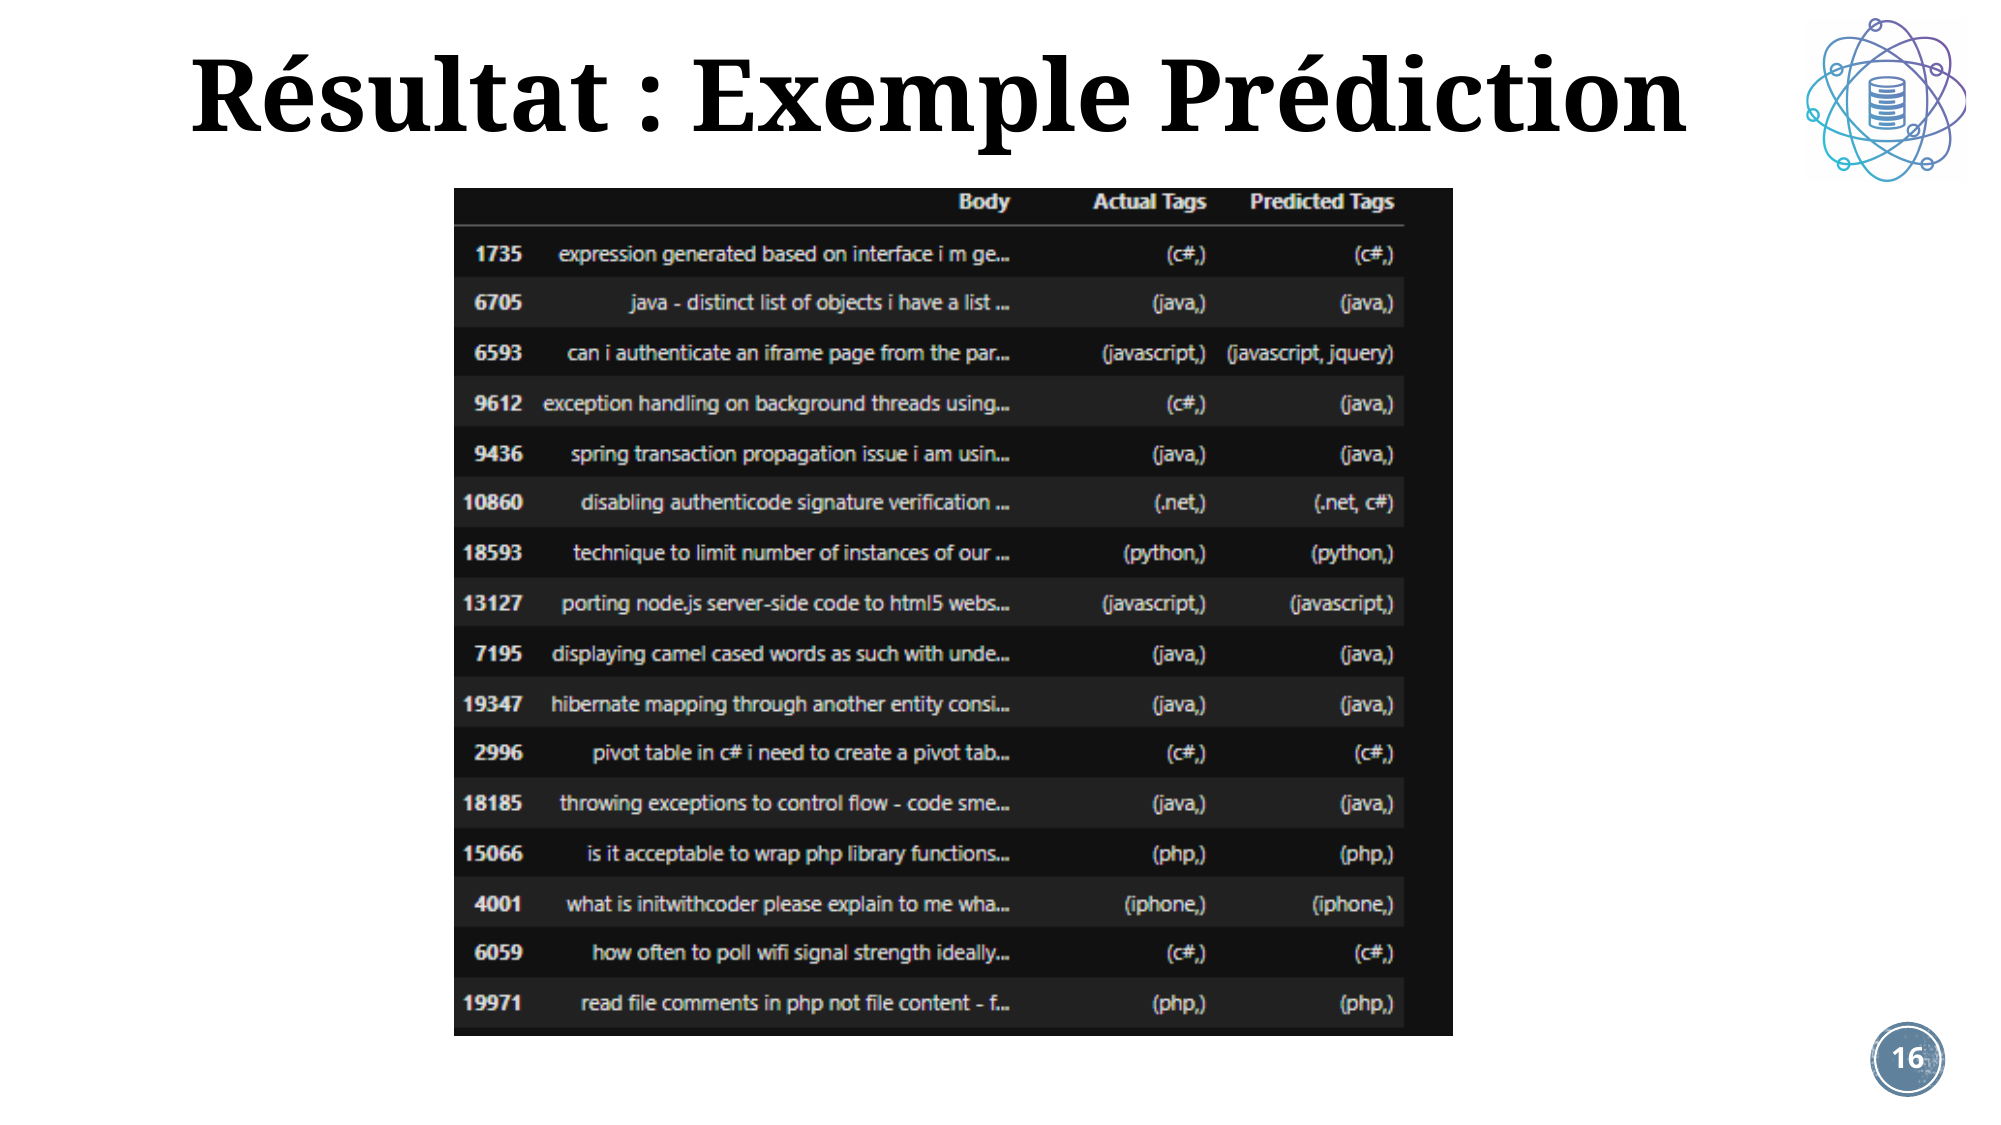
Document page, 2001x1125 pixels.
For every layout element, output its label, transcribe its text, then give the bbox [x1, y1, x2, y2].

title Résultat : Exemple Prédiction [175, 32, 1805, 166]
picture [454, 188, 1453, 1036]
picture [1806, 18, 1967, 182]
slide_number 16 [1855, 1028, 1961, 1089]
